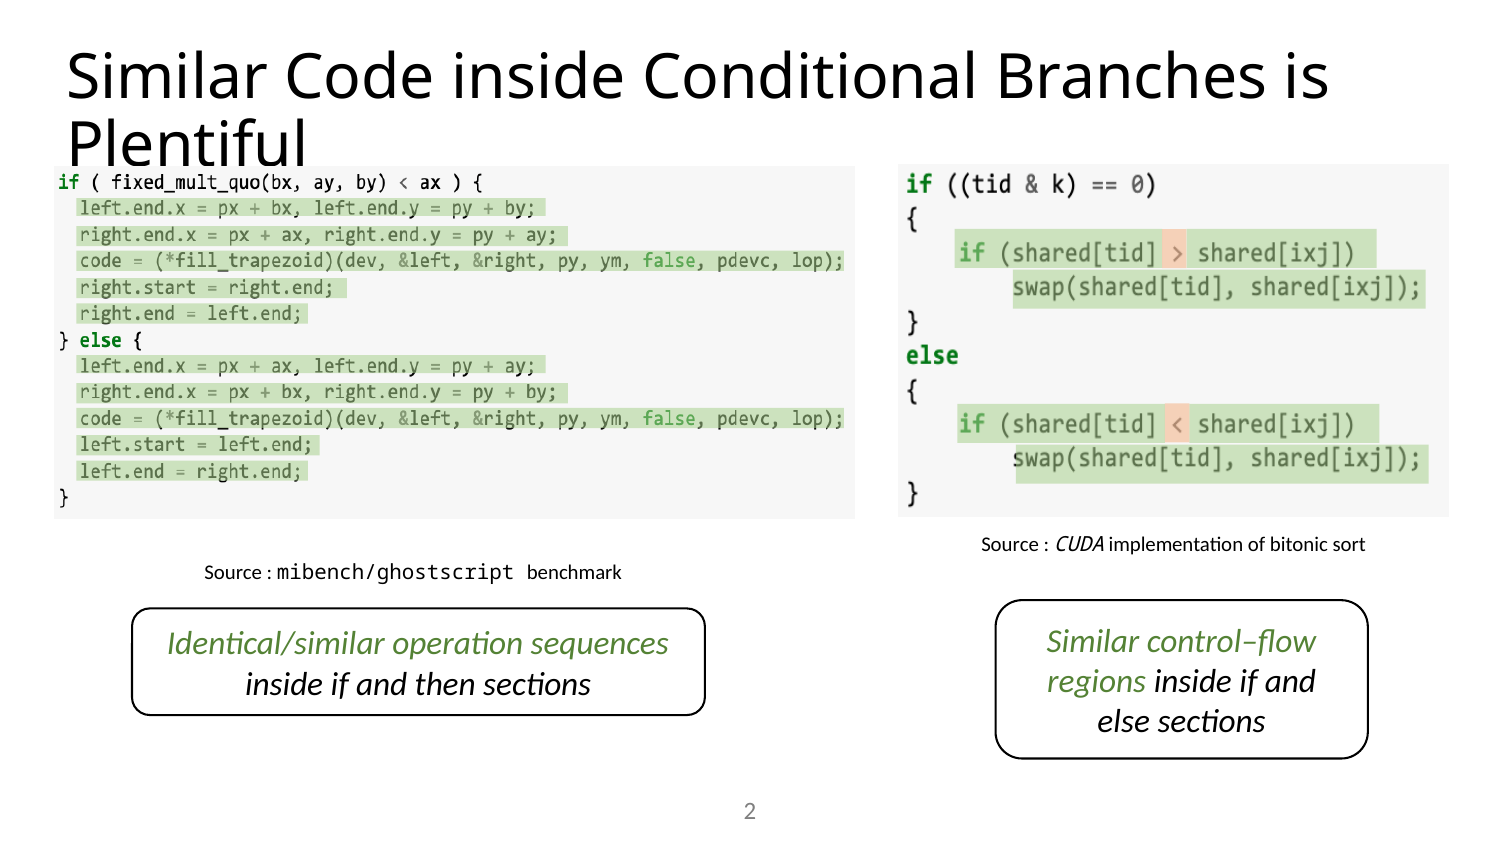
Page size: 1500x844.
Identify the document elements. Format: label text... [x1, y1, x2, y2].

text_box 2 [704, 777, 795, 843]
text_box Identical/similar operation sequences inside if and then sections [130, 607, 706, 717]
title Similar Code inside Conditional Branches is Plentiful [51, 29, 1449, 124]
text_box Similar control–flow regions inside if and else sections [994, 599, 1369, 760]
text_box Source : CUDA implementation of bitonic sort [966, 523, 1382, 563]
text_box Source : mibench/ghostscript benchmark [189, 551, 659, 592]
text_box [54, 166, 855, 519]
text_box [898, 164, 1449, 517]
